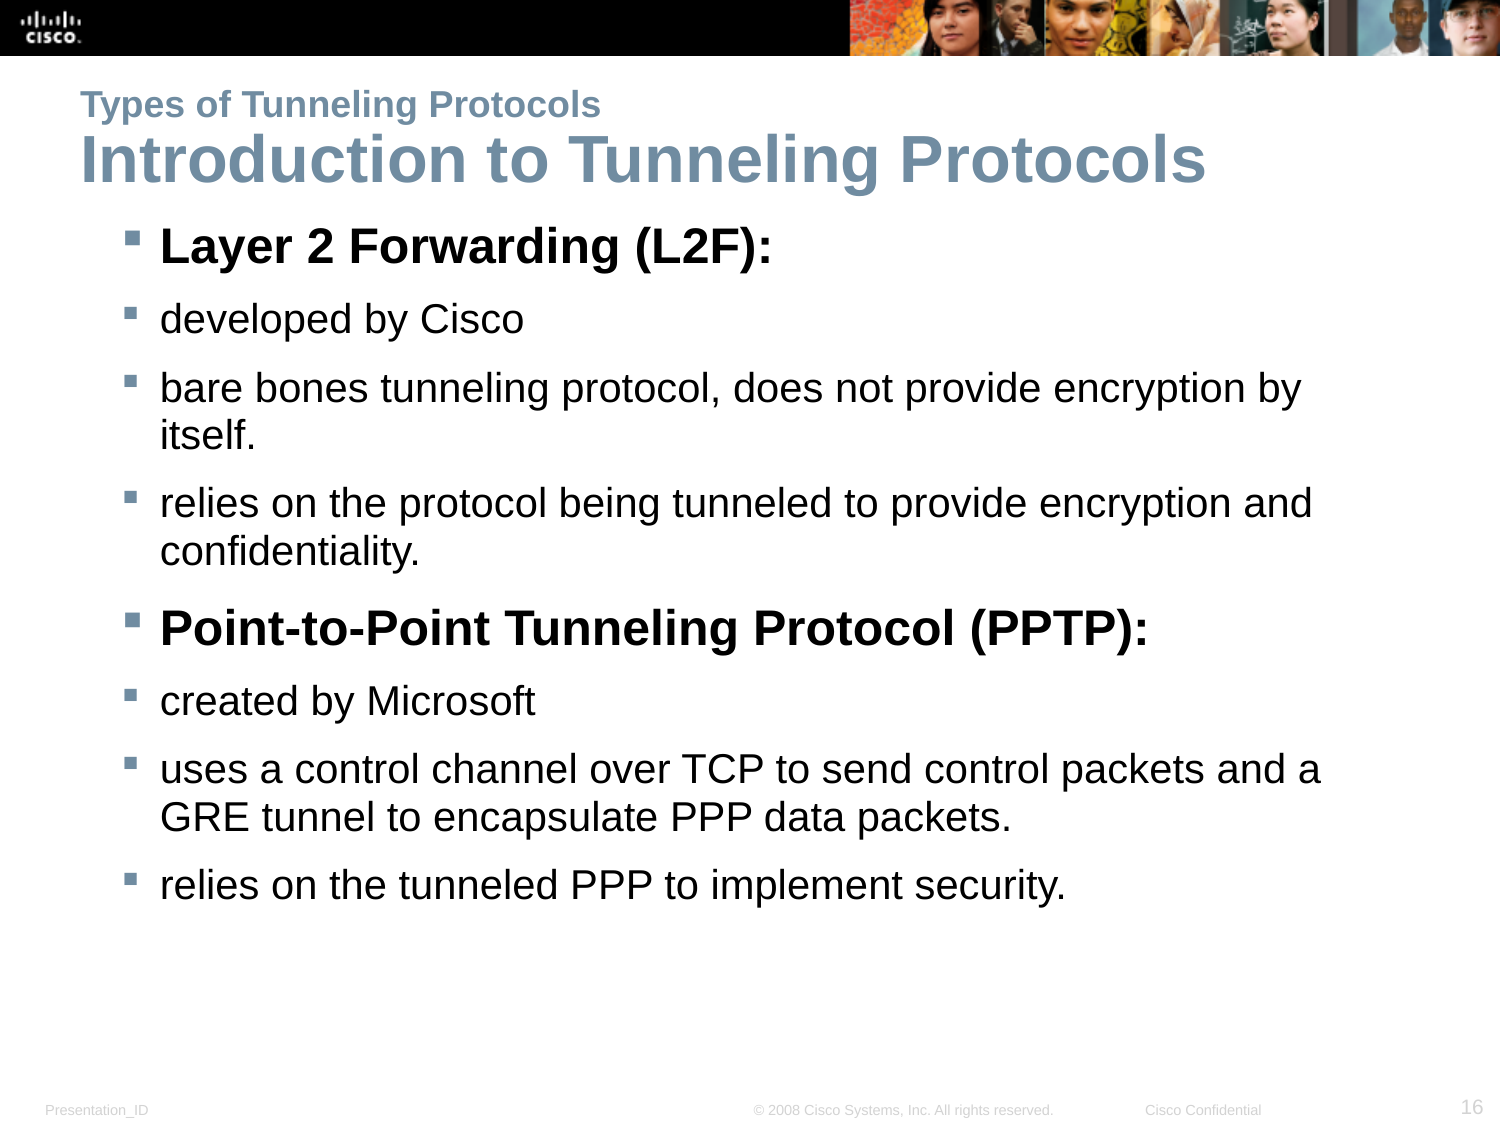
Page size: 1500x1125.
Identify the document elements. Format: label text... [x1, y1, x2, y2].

title Types of Tunneling Protocols Introduction to Tunneling Protocols [66, 66, 1403, 205]
list Layer 2 Forwarding (L2F): developed by Cisco bare bones tunneling protocol, does not provide encryption by itself. relies on the protocol being tunneled to provide encryption and confidentiality. Point-to-Point Tunneling Protocol (PPTP): created by Microsoft uses a control channel over TCP to send control packets and a GRE tunnel to encapsulate PPP data packets. relies on the tunneled PPP to implement security. [107, 210, 1411, 1073]
picture [0, 0, 1500, 56]
